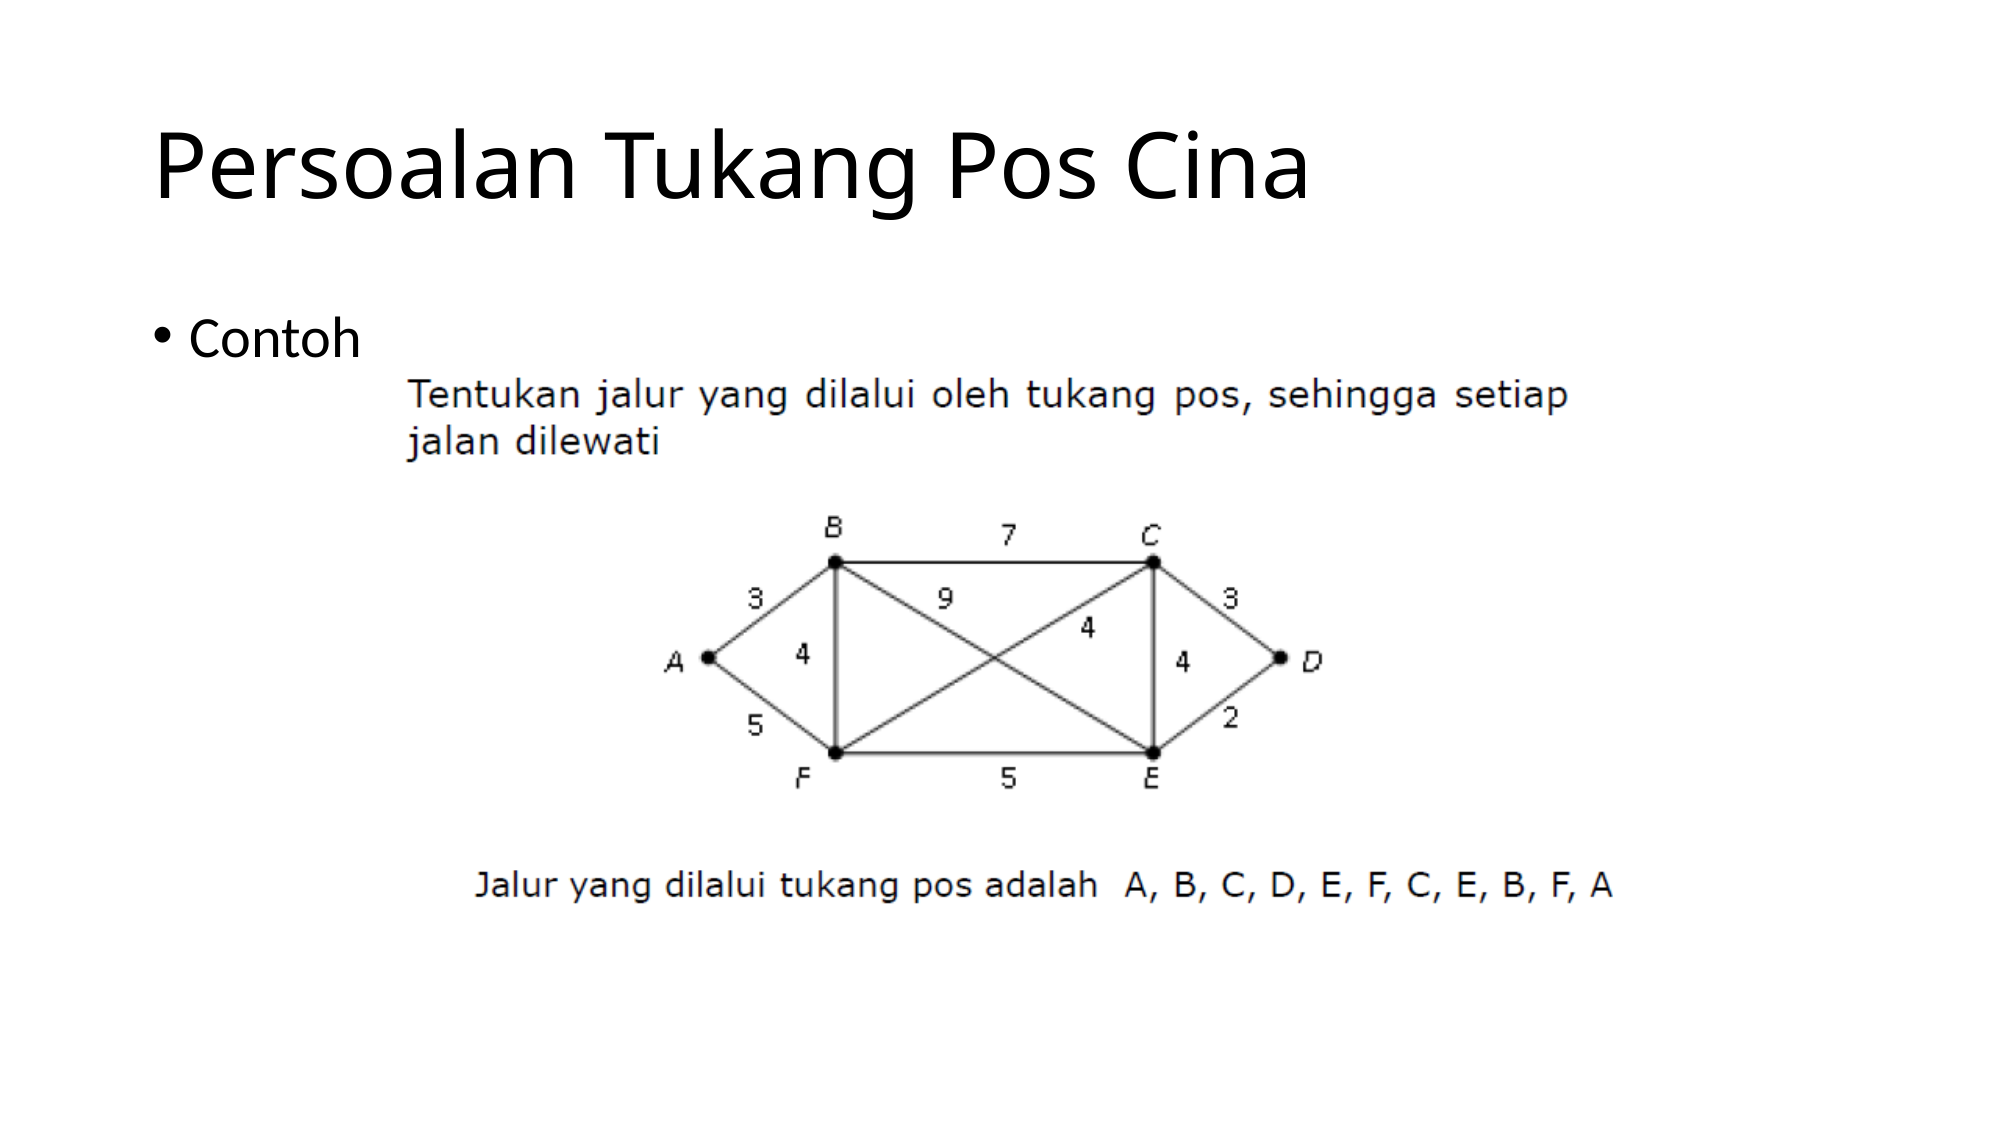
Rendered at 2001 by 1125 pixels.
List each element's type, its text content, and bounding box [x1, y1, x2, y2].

list Contoh [137, 299, 1863, 1014]
picture [349, 362, 1650, 925]
title Persoalan Tukang Pos Cina [137, 59, 1863, 278]
